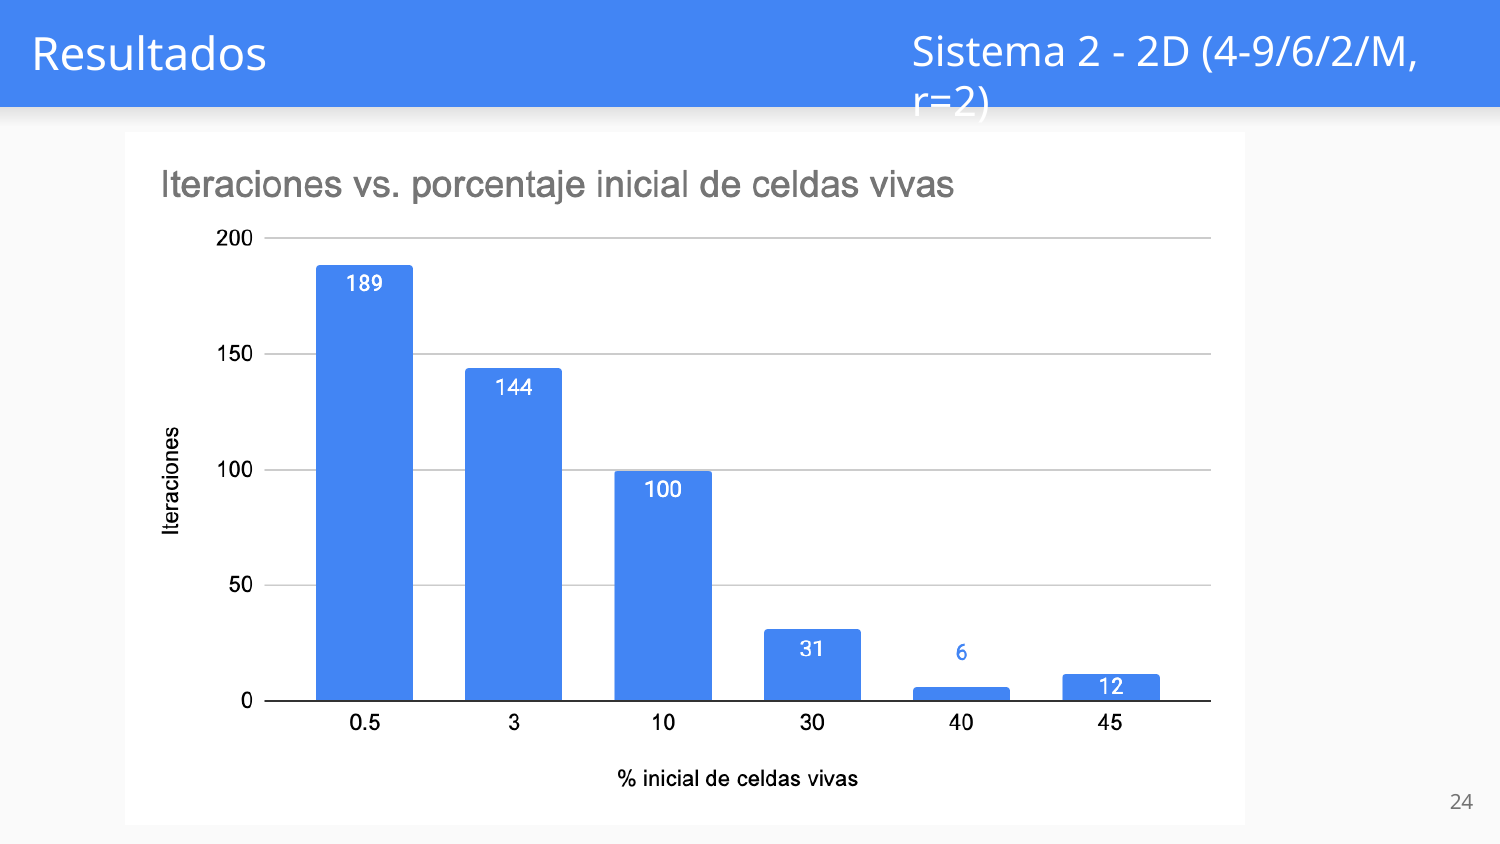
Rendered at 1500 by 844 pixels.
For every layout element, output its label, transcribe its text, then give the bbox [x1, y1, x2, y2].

picture [124, 132, 1245, 825]
title Resultados [16, 2, 1464, 102]
slide_number ‹#› [1398, 770, 1489, 835]
list Sistema 2 - 2D (4-9/6/2/M, r=2) [896, 9, 1500, 95]
